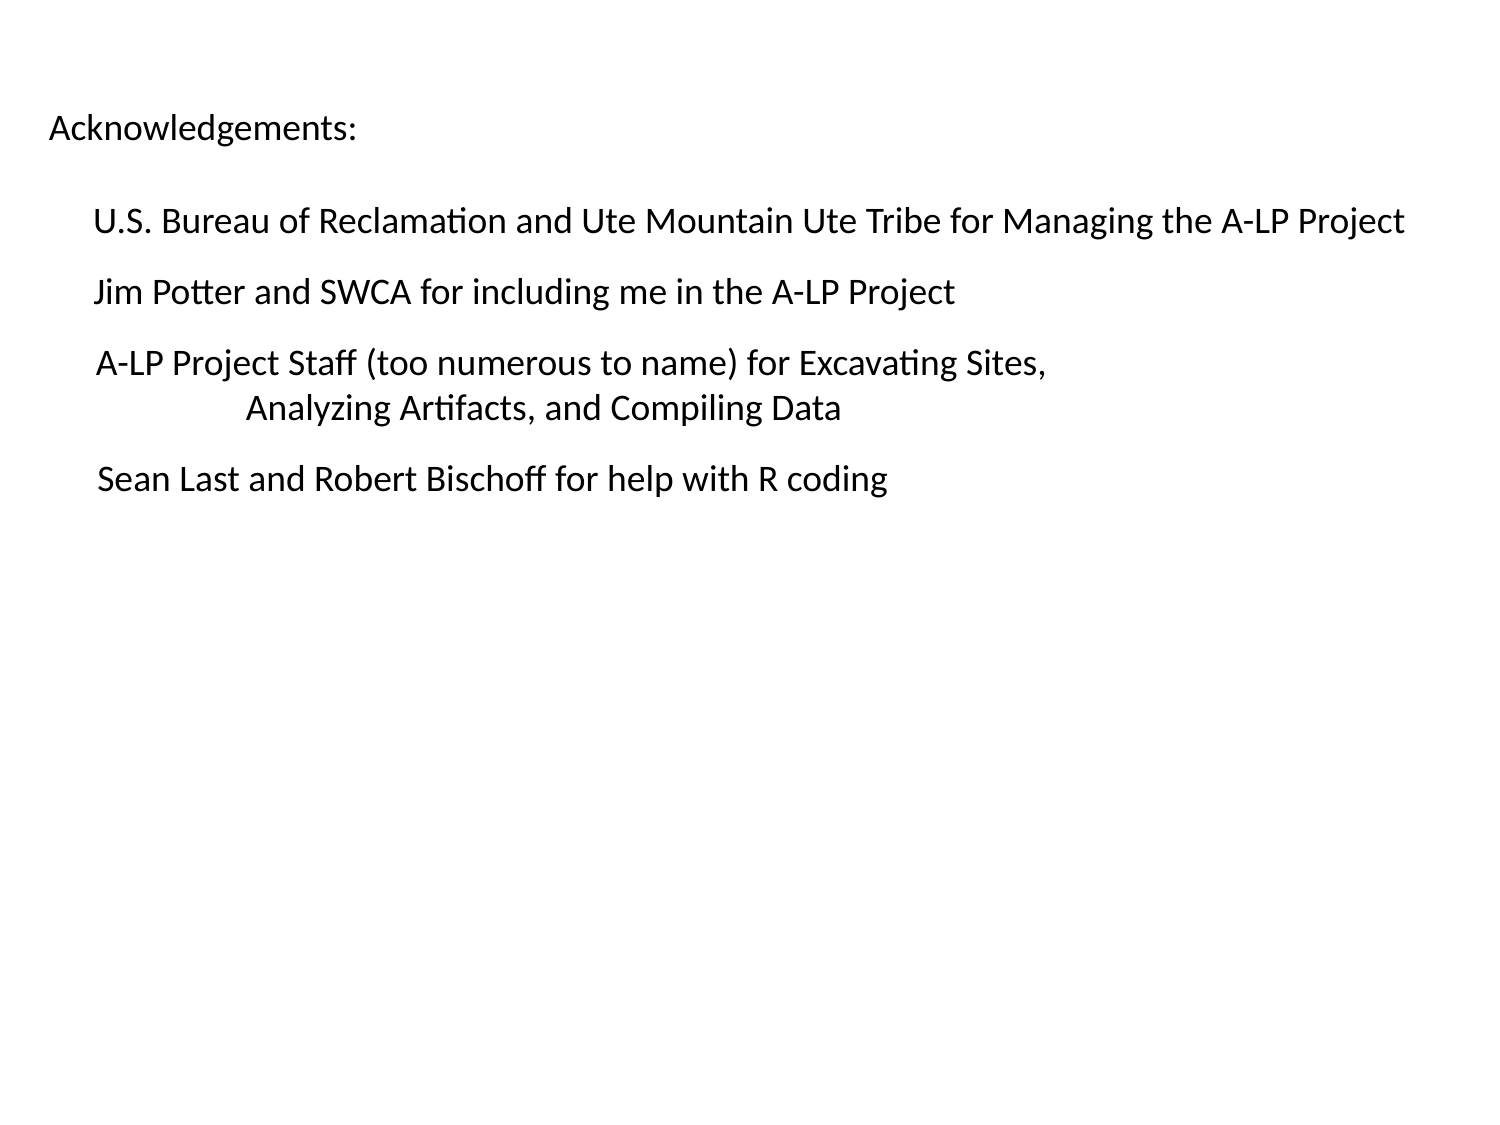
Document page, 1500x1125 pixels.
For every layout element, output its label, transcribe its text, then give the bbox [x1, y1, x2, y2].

text_box Jim Potter and SWCA for including me in the A-LP Project [78, 259, 972, 320]
text_box A-LP Project Staff (too numerous to name) for Excavating Sites, Analyzing Artifacts, and Compiling Data [81, 330, 1072, 436]
text_box U.S. Bureau of Reclamation and Ute Mountain Ute Tribe for Managing the A-LP Project [78, 189, 1422, 249]
text_box Sean Last and Robert Bischoff for help with R coding [82, 446, 904, 507]
text_box Acknowledgements: [34, 95, 373, 155]
